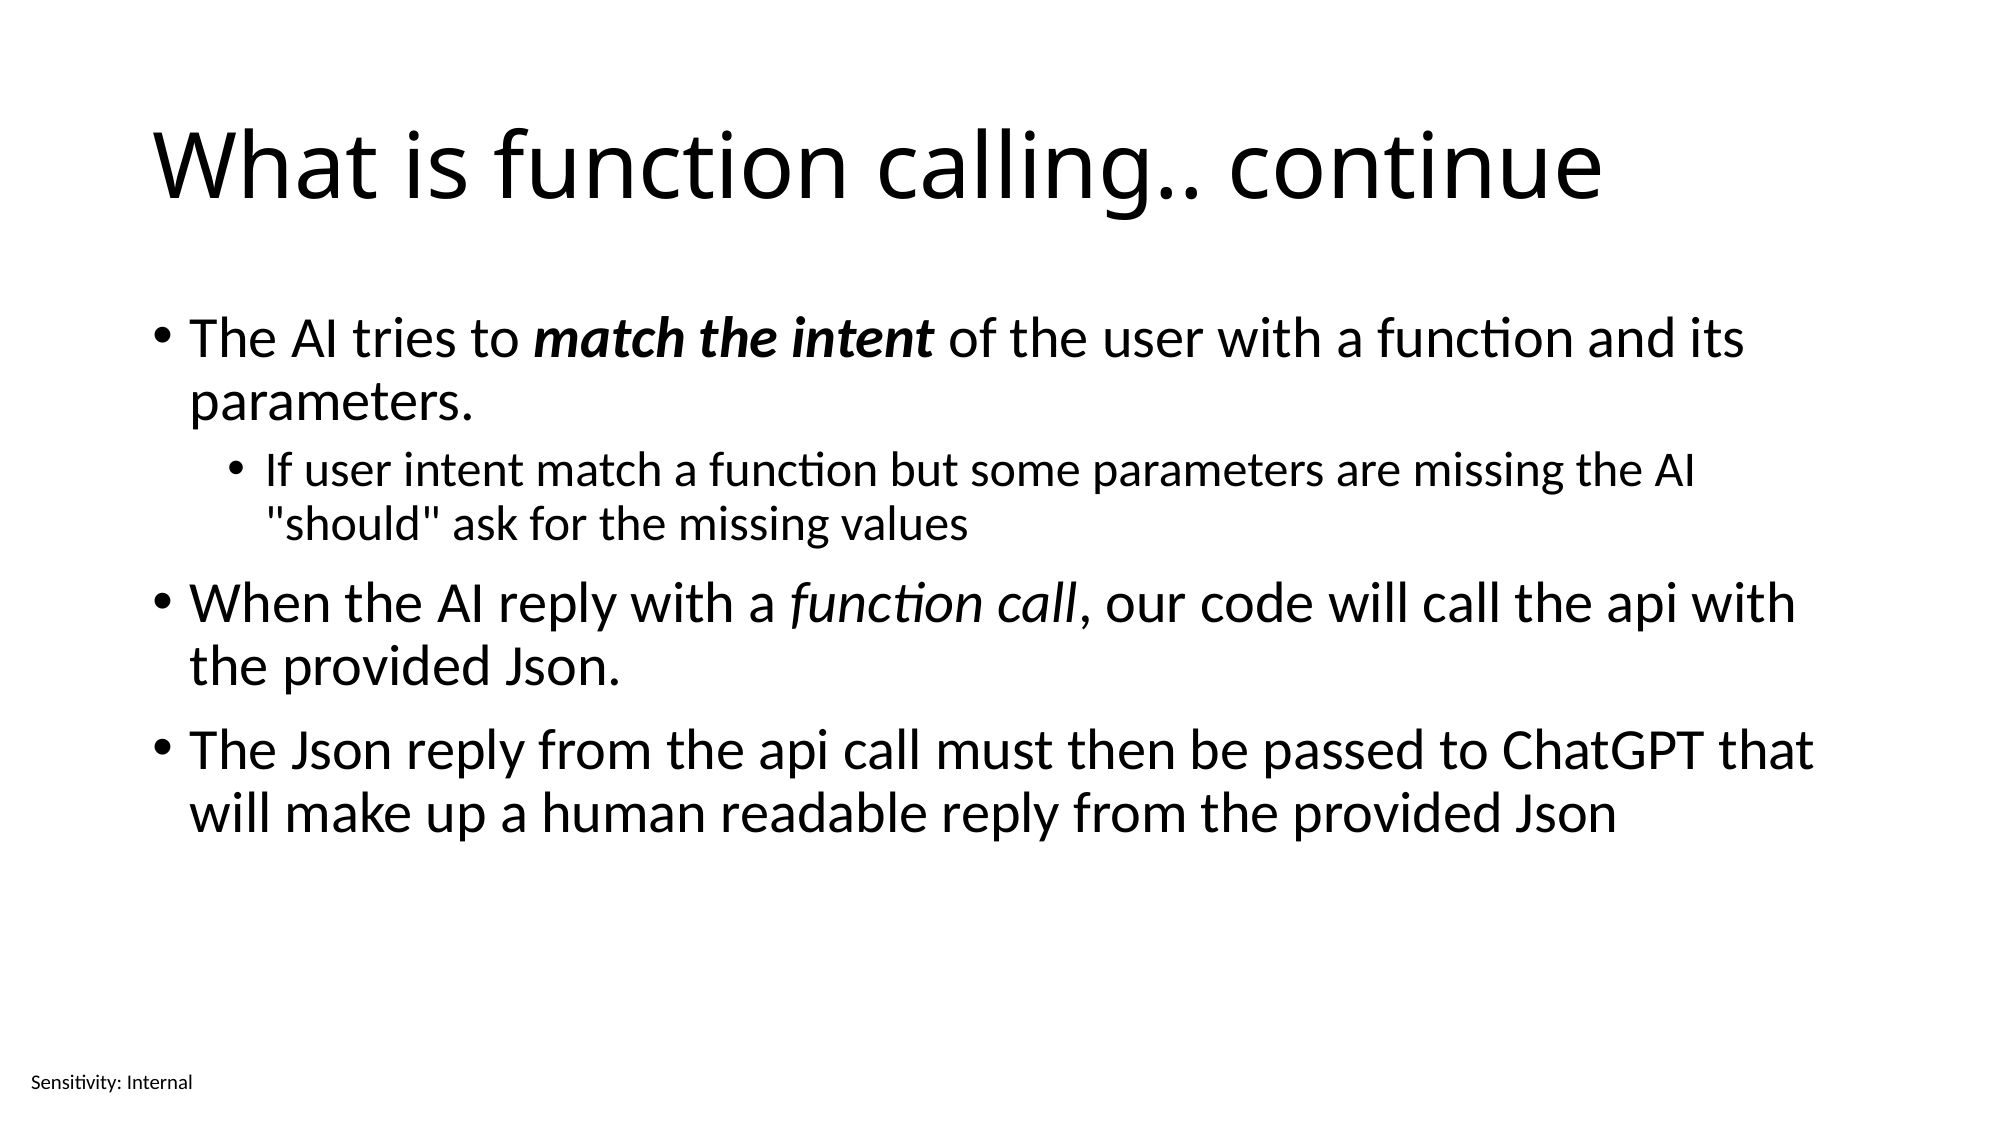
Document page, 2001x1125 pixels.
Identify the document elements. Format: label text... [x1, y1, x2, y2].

title What is function calling.. continue [137, 59, 1863, 278]
list The AI tries to match the intent of the user with a function and its parameters. If user intent match a function but some parameters are missing the AI "should" ask for the missing values When the AI reply with a function call, our code will call the api with the provided Json. The Json reply from the api call must then be passed to ChatGPT that will make up a human readable reply from the provided Json [137, 299, 1863, 1014]
